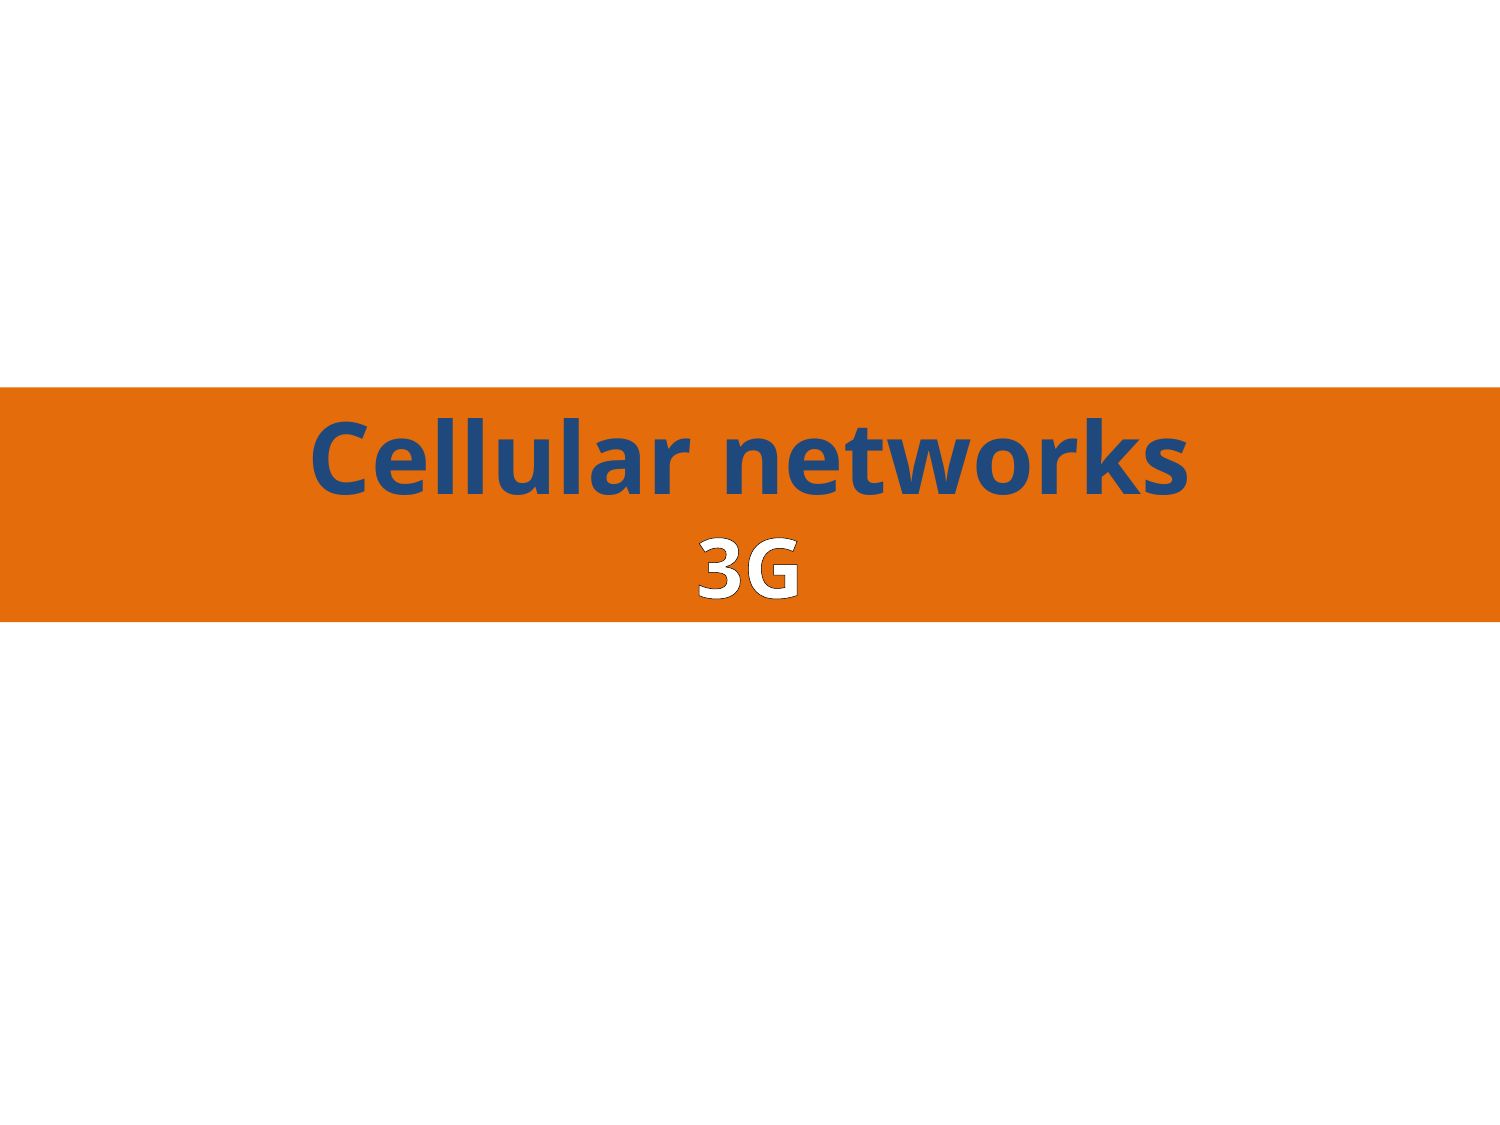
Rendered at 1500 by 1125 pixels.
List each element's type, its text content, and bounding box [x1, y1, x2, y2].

text_box Cellular networks 3G [0, 387, 1500, 623]
